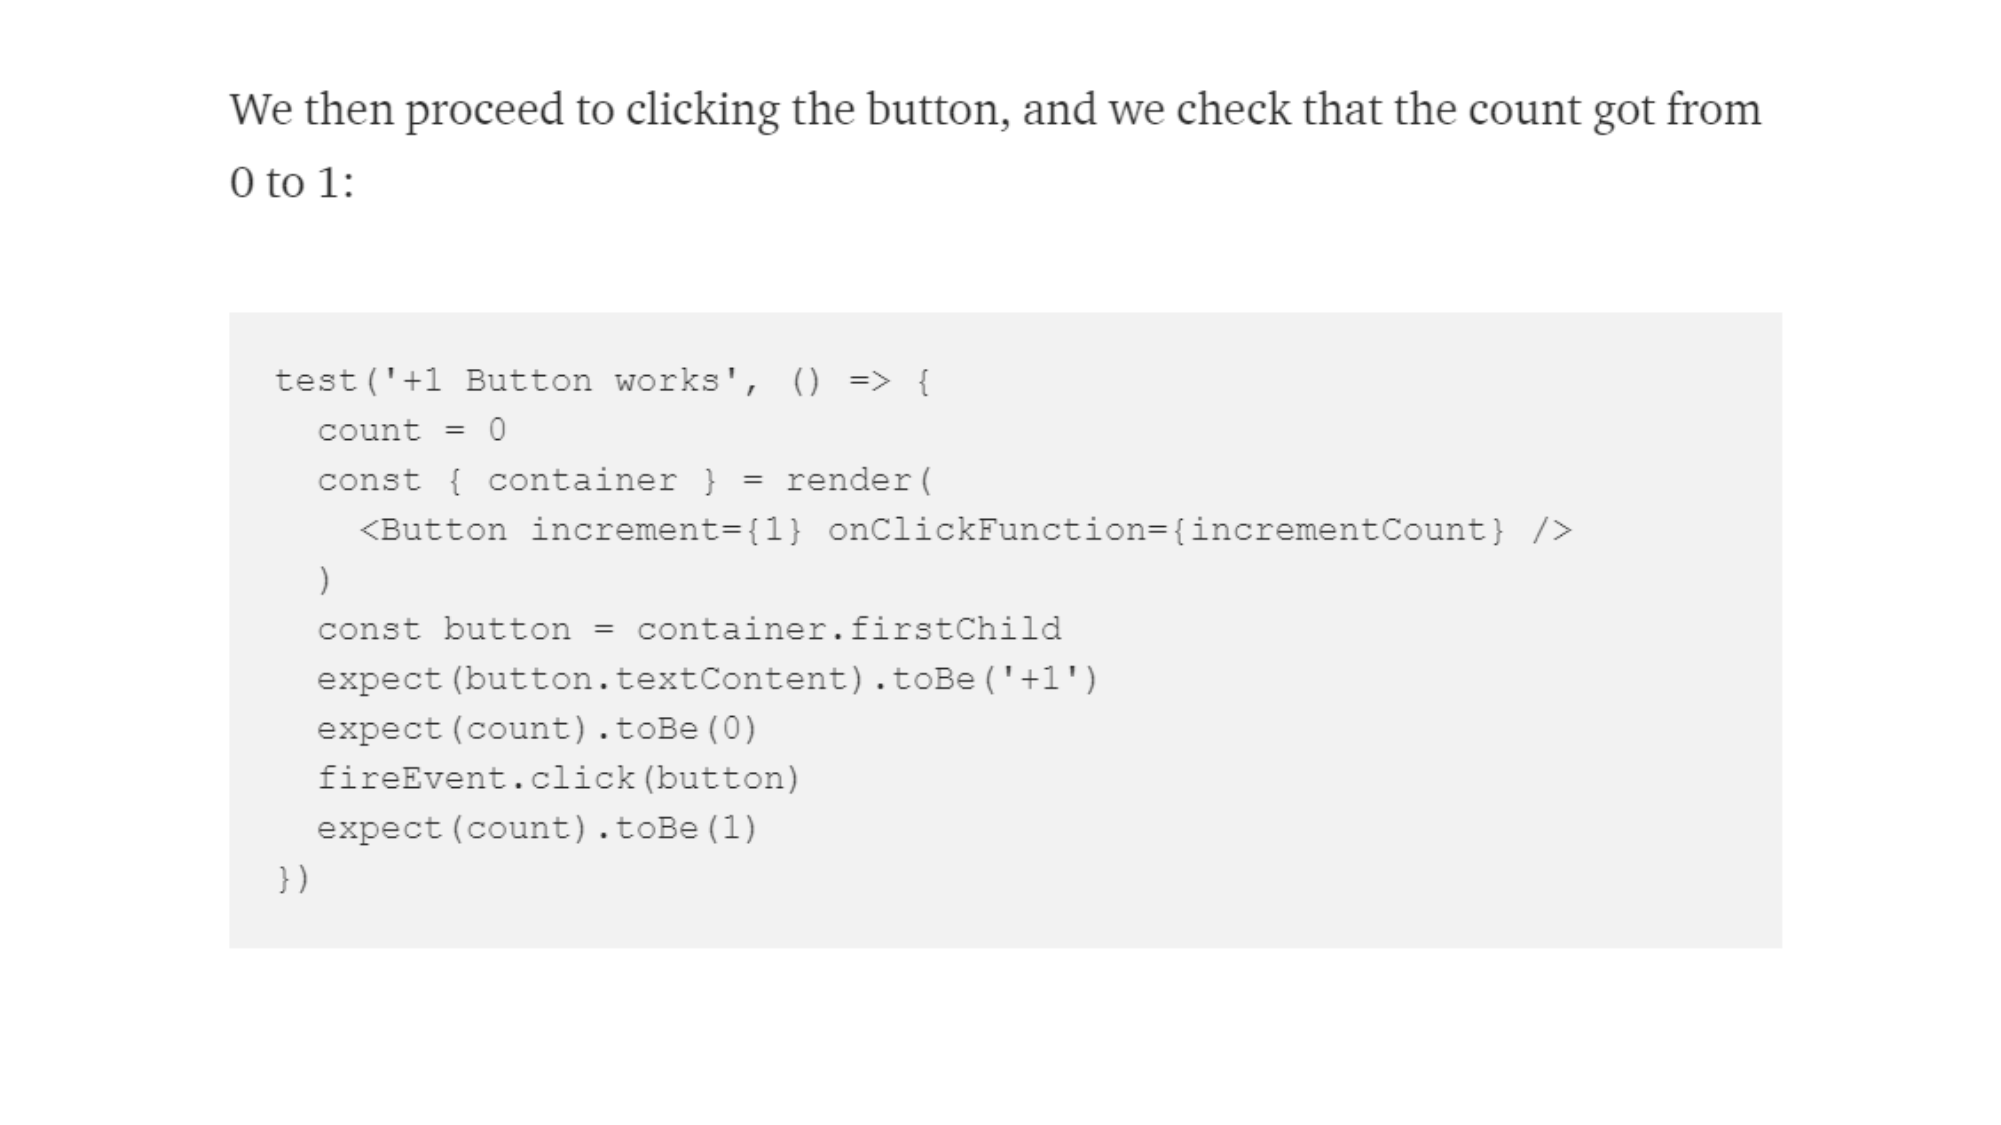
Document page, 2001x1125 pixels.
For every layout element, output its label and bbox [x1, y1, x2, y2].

picture [189, 59, 1811, 993]
